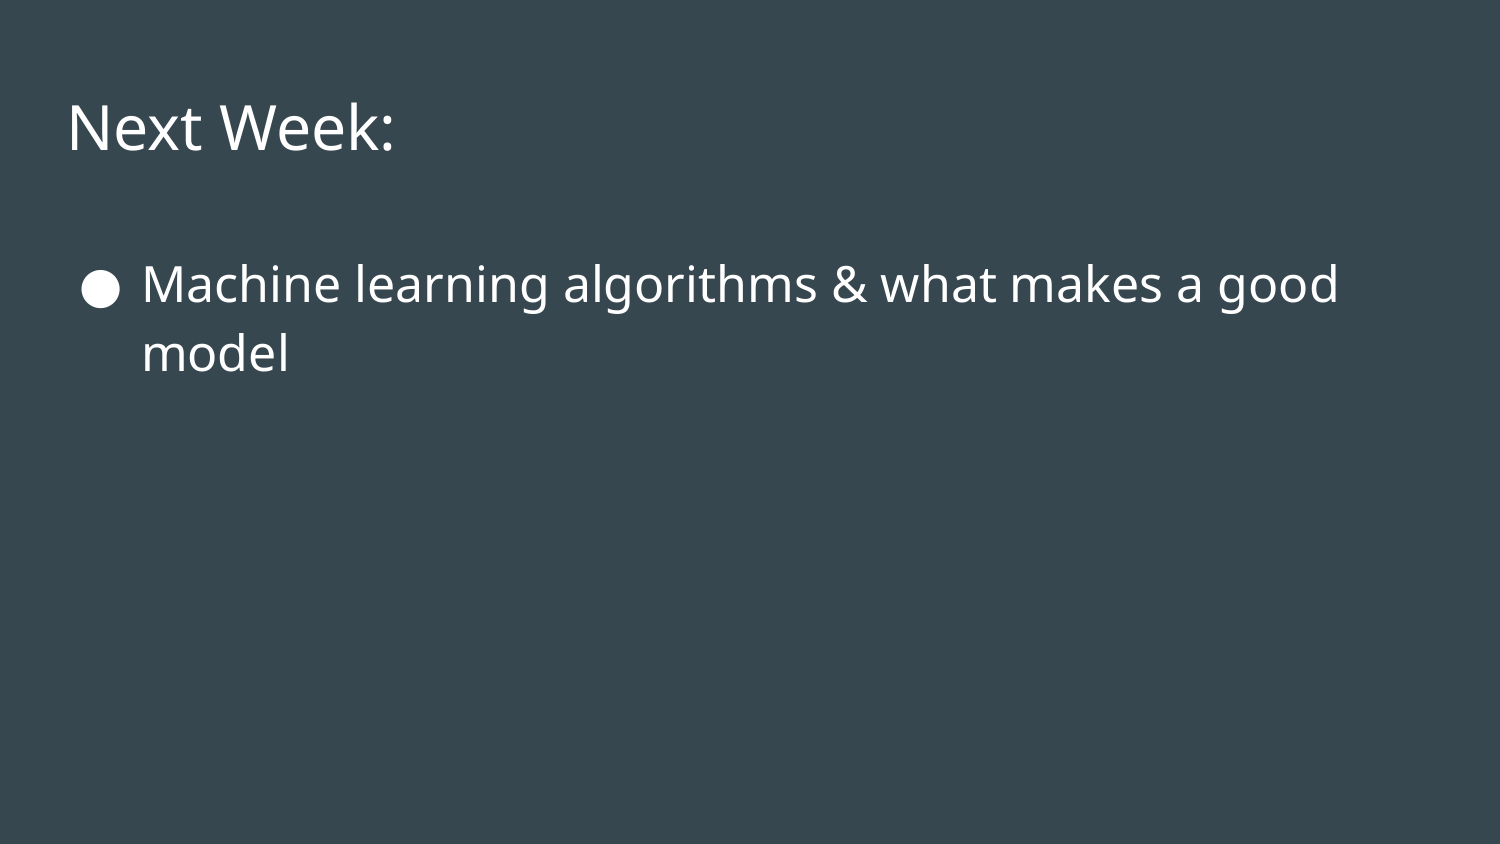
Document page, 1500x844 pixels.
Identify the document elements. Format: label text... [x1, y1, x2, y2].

list Machine learning algorithms & what makes a good model [51, 228, 1449, 518]
title Next Week: [51, 72, 1449, 167]
